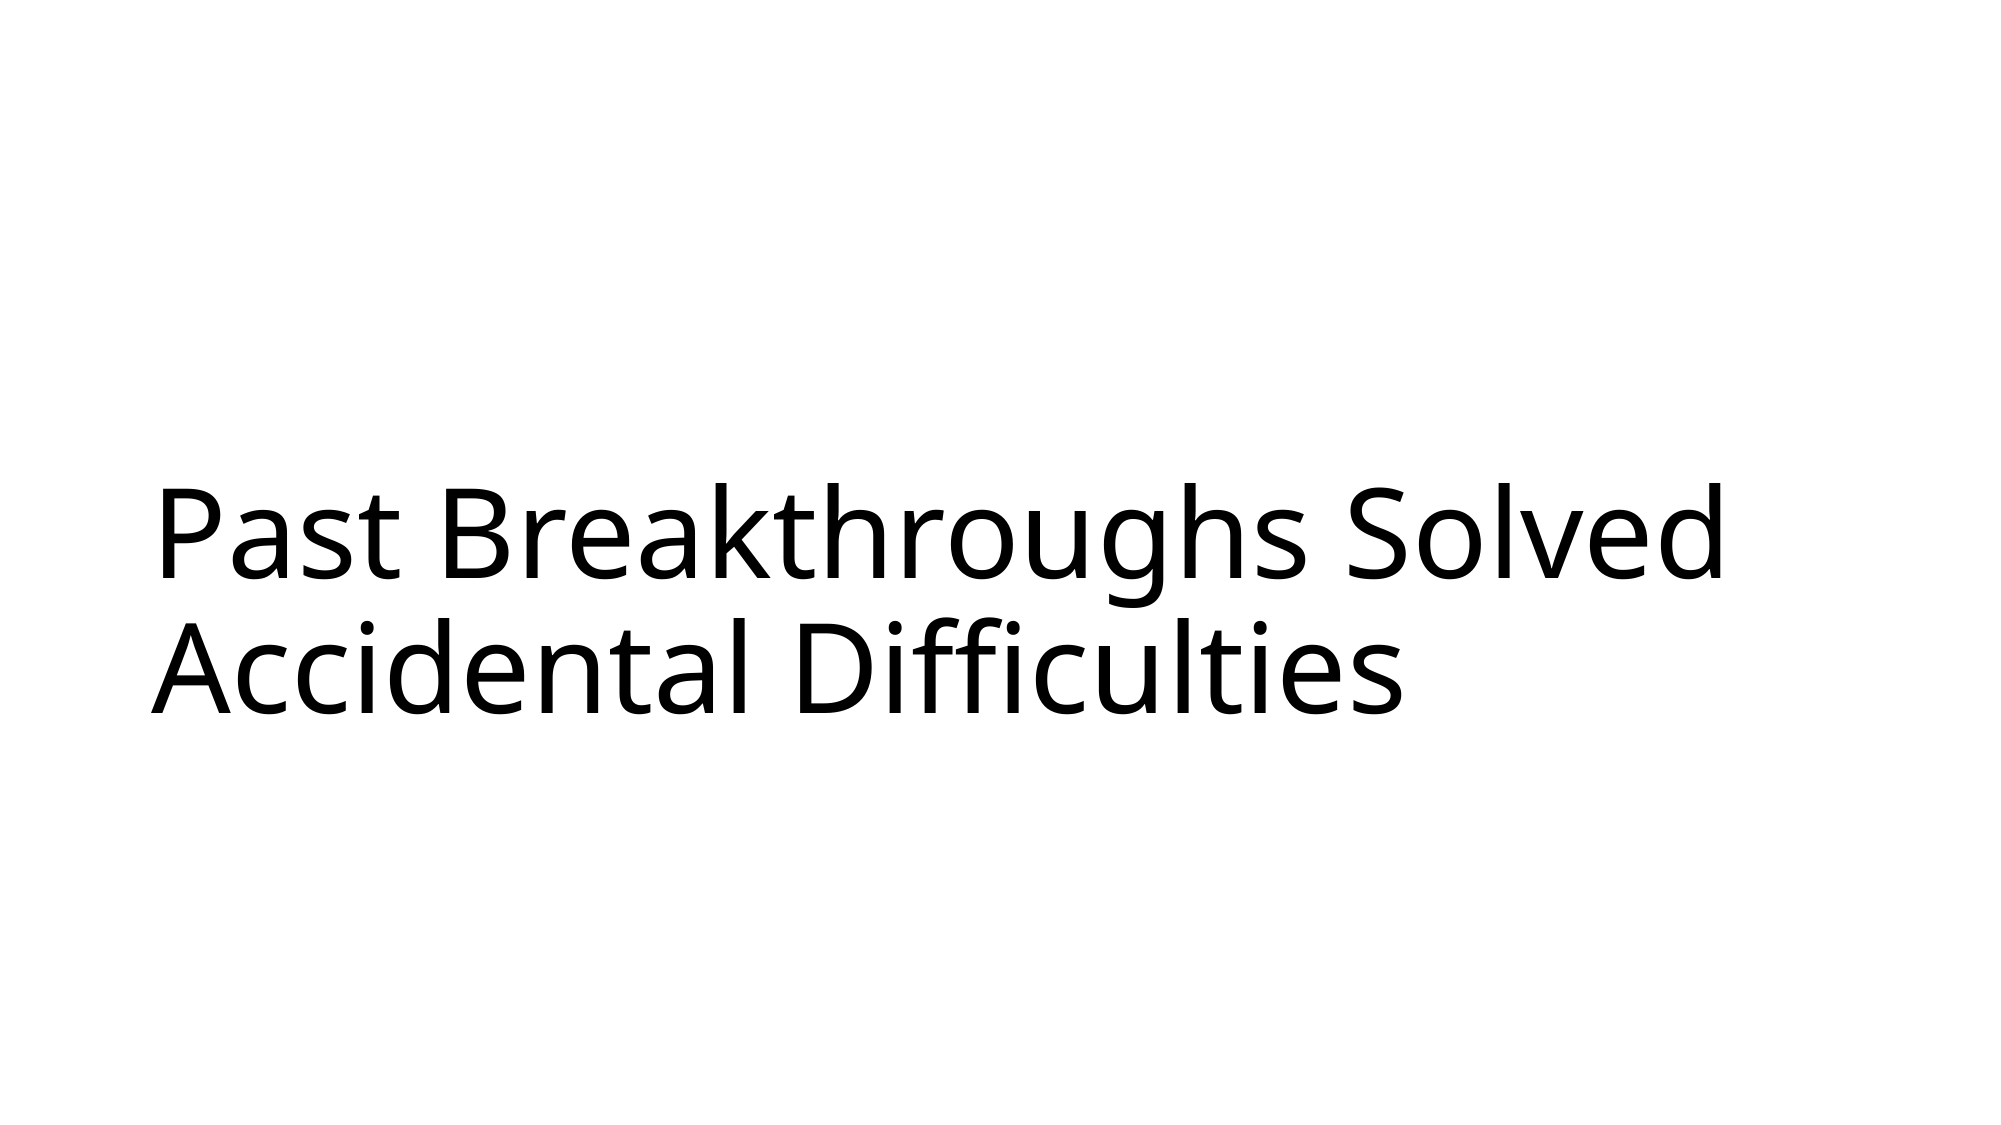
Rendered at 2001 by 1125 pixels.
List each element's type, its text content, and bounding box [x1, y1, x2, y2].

title Past Breakthroughs Solved Accidental Difficulties [136, 280, 1862, 749]
